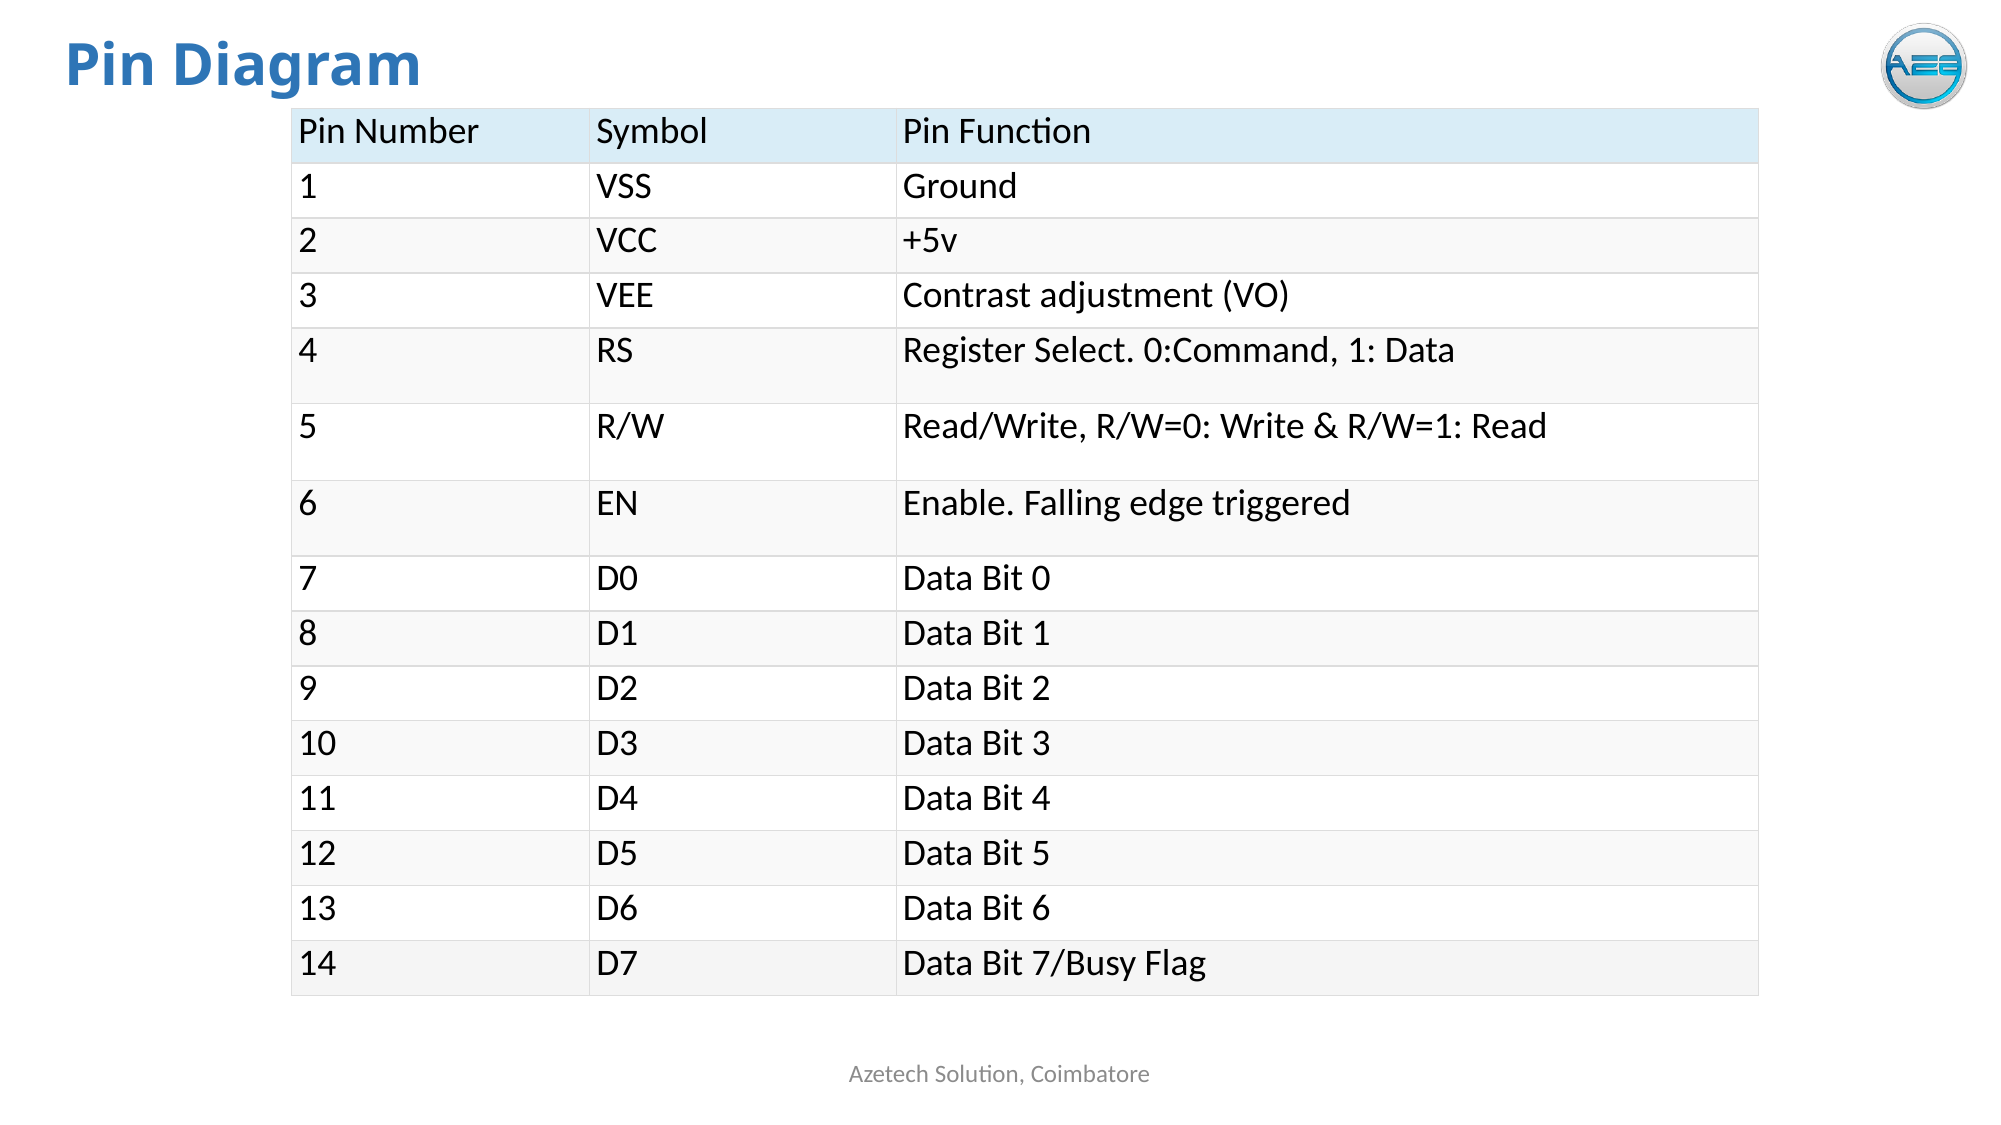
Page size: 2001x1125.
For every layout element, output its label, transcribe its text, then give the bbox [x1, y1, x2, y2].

table_cell 13 [292, 886, 589, 940]
table_header Symbol [590, 109, 896, 162]
table_cell 8 [292, 612, 589, 665]
table_cell R/W [590, 404, 896, 480]
table_header Pin Number [292, 109, 589, 162]
table_cell Read/Write, R/W=0: Write & R/W=1: Read [897, 404, 1758, 480]
table_cell Contrast adjustment (VO) [897, 274, 1758, 327]
table_cell D5 [590, 831, 896, 885]
picture [1879, 21, 1968, 110]
table_cell VEE [590, 274, 896, 327]
text_box Pin Diagram [49, 25, 1138, 106]
table_cell Data Bit 3 [897, 721, 1758, 775]
table_header Pin Function [897, 109, 1758, 162]
table_cell 10 [292, 721, 589, 775]
table_cell 4 [292, 329, 589, 403]
table_cell D0 [590, 557, 896, 610]
table_cell EN [590, 481, 896, 555]
table_cell 3 [292, 274, 589, 327]
table_cell Enable. Falling edge triggered [897, 481, 1758, 555]
table_cell D3 [590, 721, 896, 775]
table_cell D6 [590, 886, 896, 940]
table_cell D1 [590, 612, 896, 665]
table_cell D7 [590, 941, 896, 995]
table_cell Data Bit 4 [897, 776, 1758, 830]
table_cell Ground [897, 164, 1758, 217]
table_cell Data Bit 1 [897, 612, 1758, 665]
table_cell 5 [292, 404, 589, 480]
table_cell Data Bit 0 [897, 557, 1758, 610]
table_cell Data Bit 6 [897, 886, 1758, 940]
table_cell Register Select. 0:Command, 1: Data [897, 329, 1758, 403]
table_cell Data Bit 5 [897, 831, 1758, 885]
table_cell 7 [292, 557, 589, 610]
table_cell 2 [292, 219, 589, 272]
table_cell 1 [292, 164, 589, 217]
table_cell Data Bit 7/Busy Flag [897, 941, 1758, 995]
footer Azetech Solution, Coimbatore [662, 1042, 1338, 1103]
table_cell RS [590, 329, 896, 403]
table_cell +5v [897, 219, 1758, 272]
table_cell 9 [292, 667, 589, 720]
table_cell 11 [292, 776, 589, 830]
table_cell 14 [292, 941, 589, 995]
table_cell VSS [590, 164, 896, 217]
table_cell D4 [590, 776, 896, 830]
table_cell D2 [590, 667, 896, 720]
table_cell 6 [292, 481, 589, 555]
table_cell VCC [590, 219, 896, 272]
table_cell Data Bit 2 [897, 667, 1758, 720]
table_cell 12 [292, 831, 589, 885]
